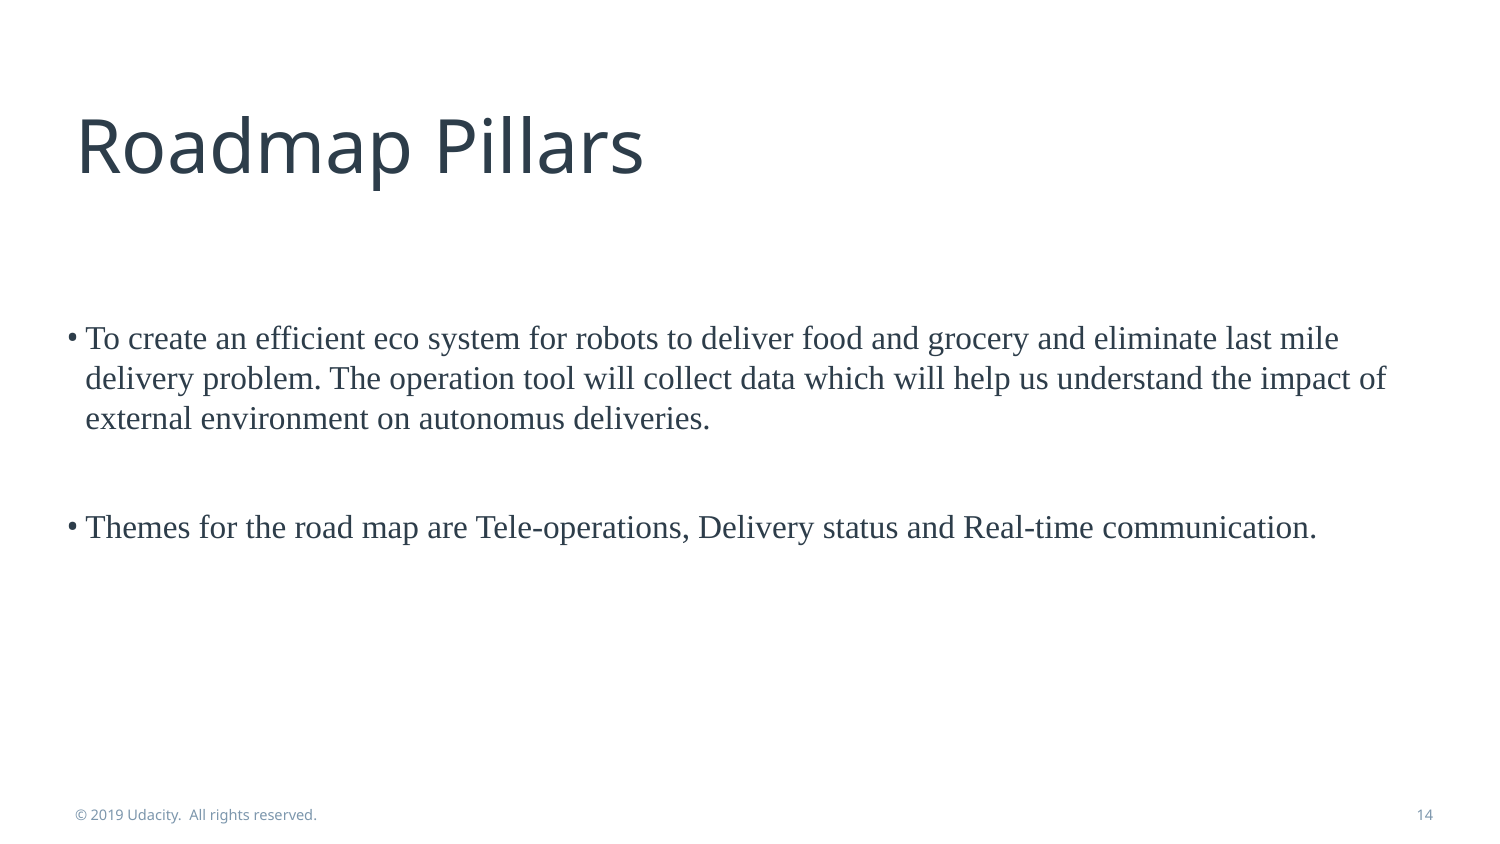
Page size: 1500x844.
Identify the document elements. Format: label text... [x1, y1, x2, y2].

title Roadmap Pillars [75, 98, 1425, 197]
list To create an efficient eco system for robots to deliver food and grocery and eliminate last mile delivery problem. The operation tool will collect data which will help us understand the impact of external environment on autonomus deliveries. Themes for the road map are Tele-operations, Delivery status and Real-time communication. [66, 196, 1417, 666]
slide_number 14 [1416, 806, 1434, 826]
list © 2019 Udacity. All rights reserved. [75, 806, 725, 826]
